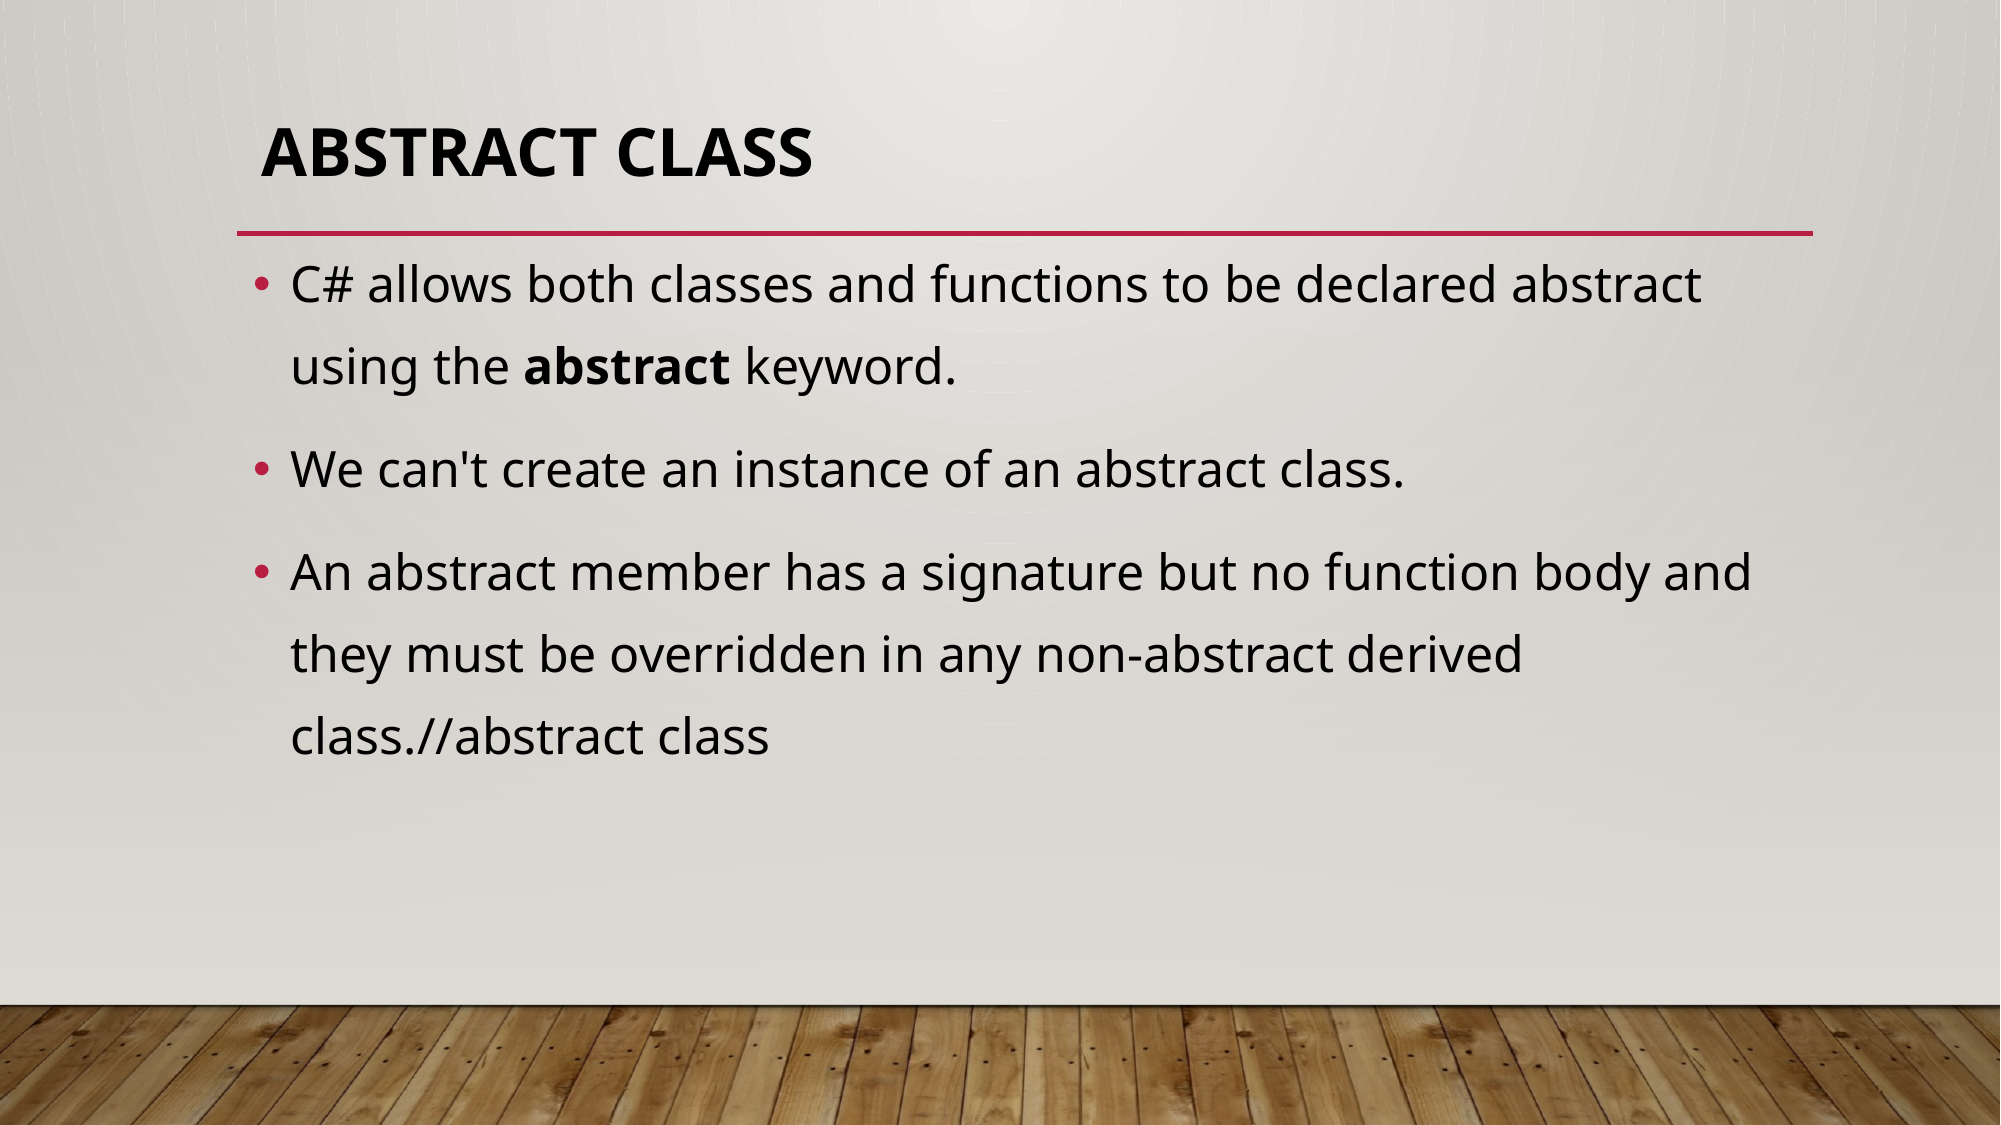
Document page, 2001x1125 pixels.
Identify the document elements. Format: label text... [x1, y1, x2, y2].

title Abstract Class [246, 103, 1823, 229]
list C# allows both classes and functions to be declared abstract using the abstract keyword. We can't create an instance of an abstract class. An abstract member has a signature but no function body and they must be overridden in any non-abstract derived class.//abstract class [238, 228, 1814, 1000]
picture [0, 1005, 2000, 1125]
